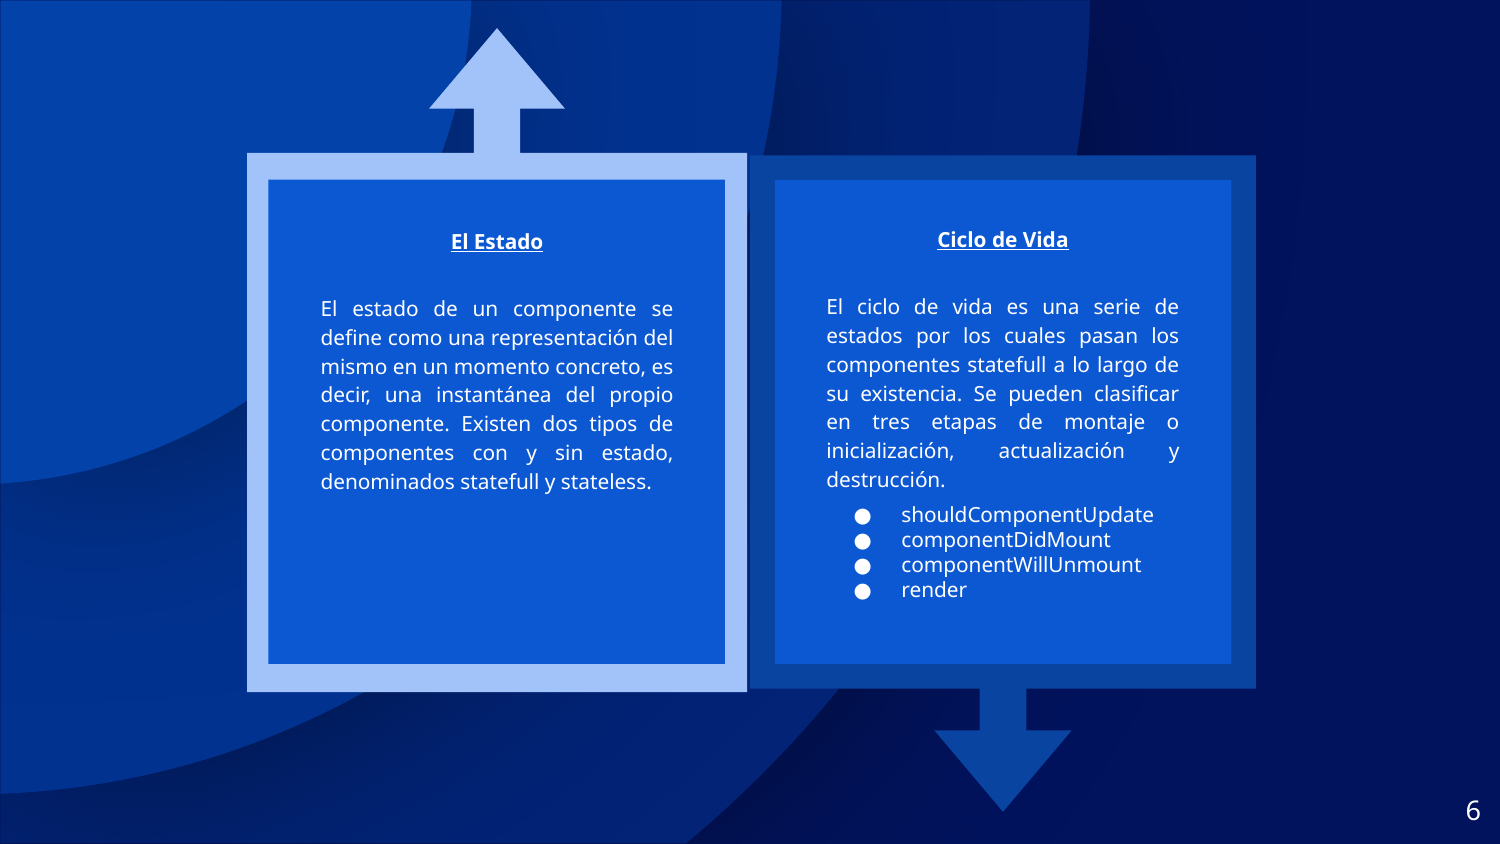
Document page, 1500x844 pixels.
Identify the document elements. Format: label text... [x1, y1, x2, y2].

slide_number ‹#› [1391, 779, 1482, 844]
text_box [243, 31, 751, 689]
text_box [749, 155, 1257, 812]
